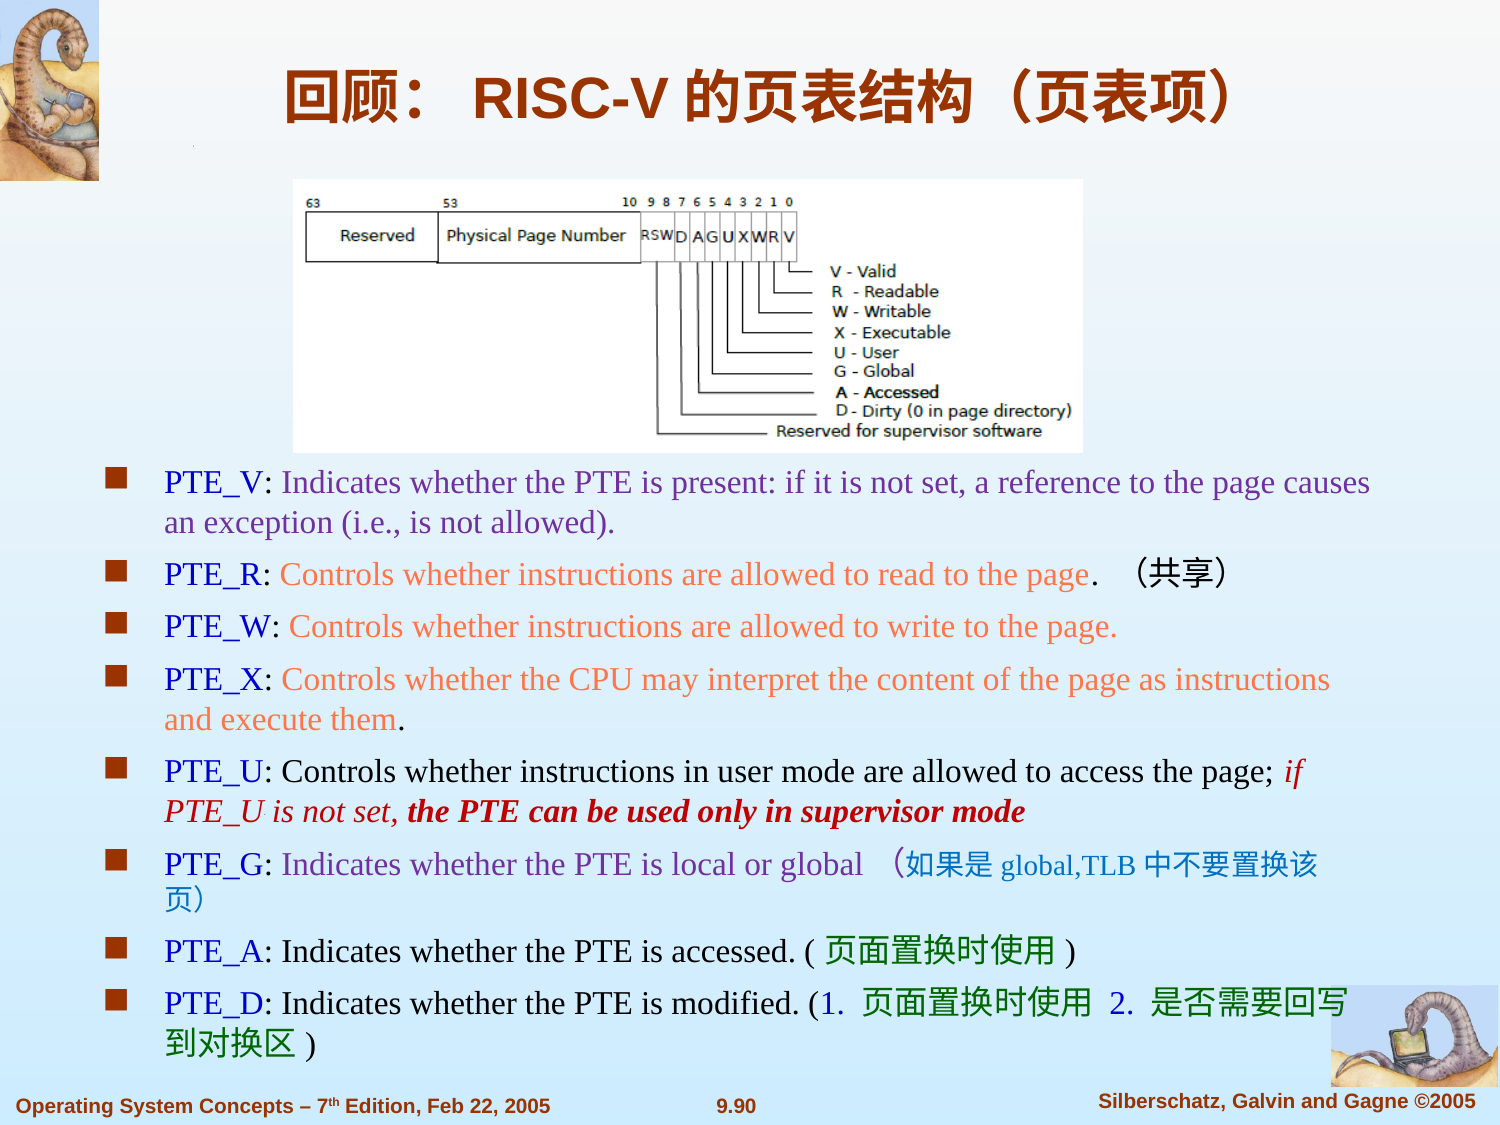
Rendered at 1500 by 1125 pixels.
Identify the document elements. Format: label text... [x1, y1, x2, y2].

picture [0, 0, 99, 181]
text_box PTE_V: Indicates whether the PTE is present: if it is not set, a reference to the page causes an exception (i.e., is not allowed). PTE_R: Controls whether instructions are allowed to read to the page. （共享） PTE_W: Controls whether instructions are allowed to write to the page. PTE_X: Controls whether the CPU may interpret the content of the page as instructions and execute them. PTE_U: Controls whether instructions in user mode are allowed to access the page; if PTE_U is not set, the PTE can be used only in supervisor mode PTE_G: Indicates whether the PTE is local or global（如果是global,TLB中不要置换该页） PTE_A: Indicates whether the PTE is accessed. (页面置换时使用) PTE_D: Indicates whether the PTE is modified. (1. 页面置换时使用 2. 是否需要回写到对换区) [92, 452, 1388, 1023]
text_box 回顾：RISC-V的页表结构（页表项） [112, 37, 1438, 138]
picture [293, 179, 1084, 453]
picture [1331, 985, 1498, 1087]
